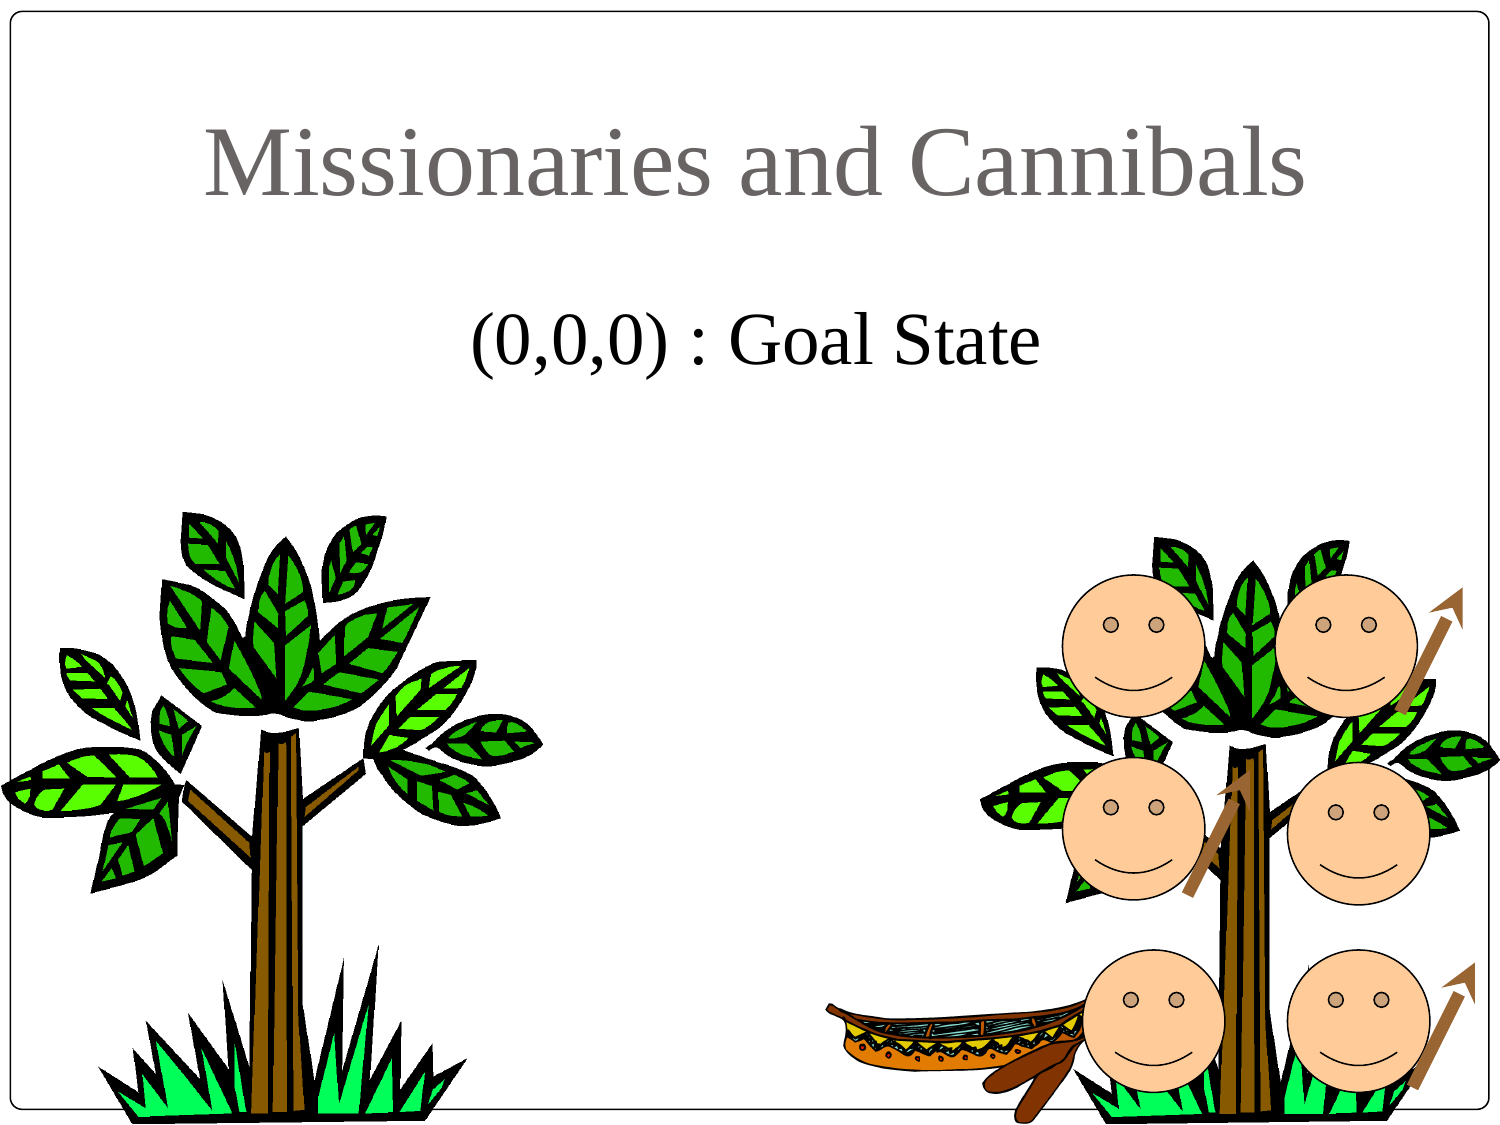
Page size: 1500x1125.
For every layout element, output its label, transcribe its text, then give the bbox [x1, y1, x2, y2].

picture [824, 536, 1500, 1125]
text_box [1062, 757, 1251, 901]
text_box Missionaries and Cannibals [112, 87, 1400, 223]
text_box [1287, 949, 1476, 1093]
text_box (0,0,0) : Goal State [399, 282, 1113, 388]
picture [0, 511, 543, 1125]
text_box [1274, 574, 1463, 718]
